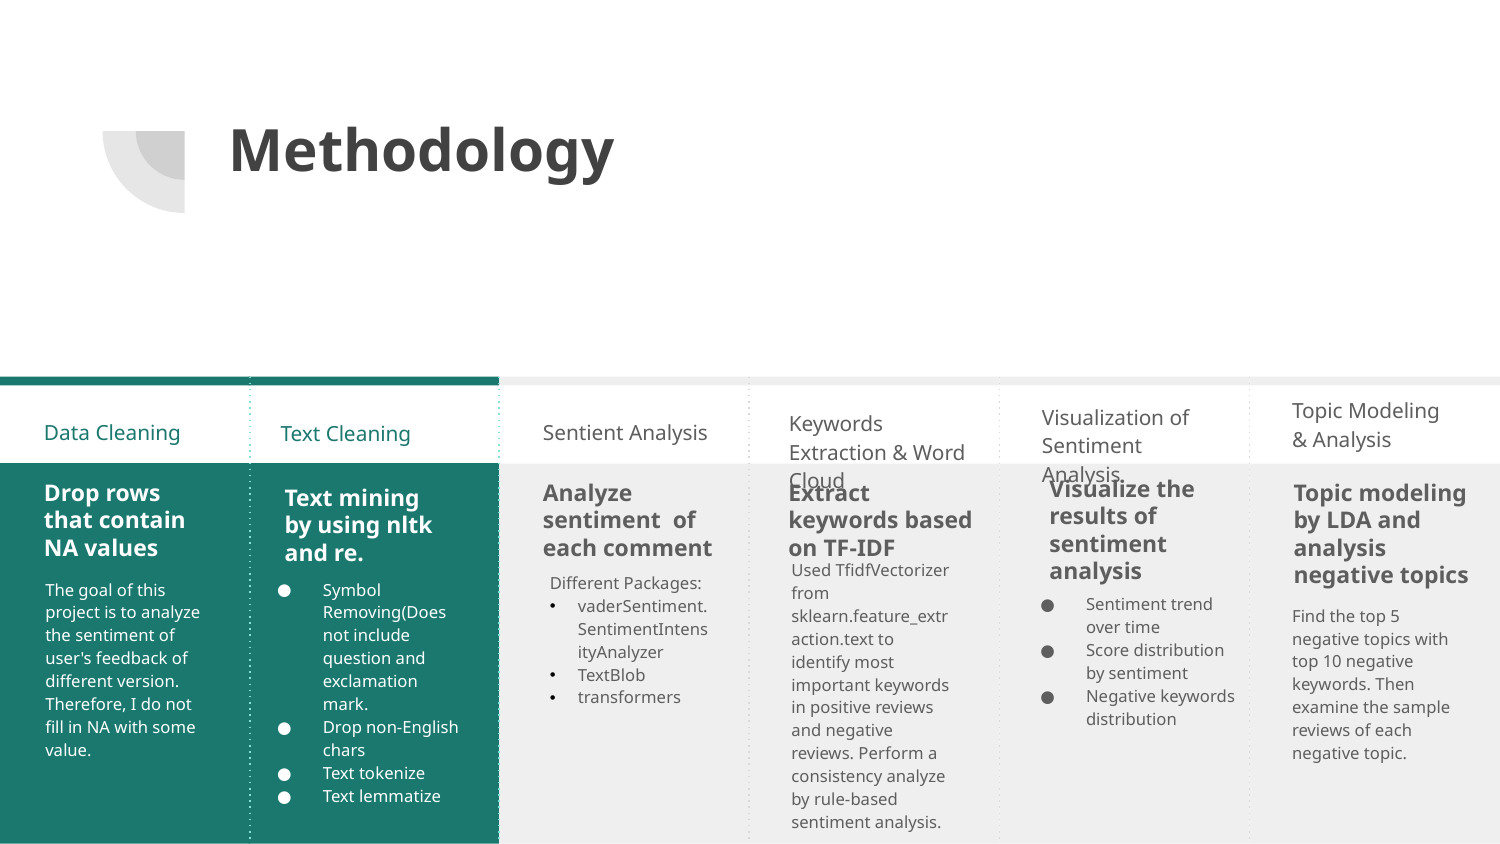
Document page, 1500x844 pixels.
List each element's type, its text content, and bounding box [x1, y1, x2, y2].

title Methodology [213, 98, 1368, 263]
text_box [0, 376, 251, 844]
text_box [1263, 376, 1500, 844]
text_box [752, 376, 1000, 844]
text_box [500, 376, 750, 844]
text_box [251, 376, 500, 844]
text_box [1002, 376, 1262, 844]
